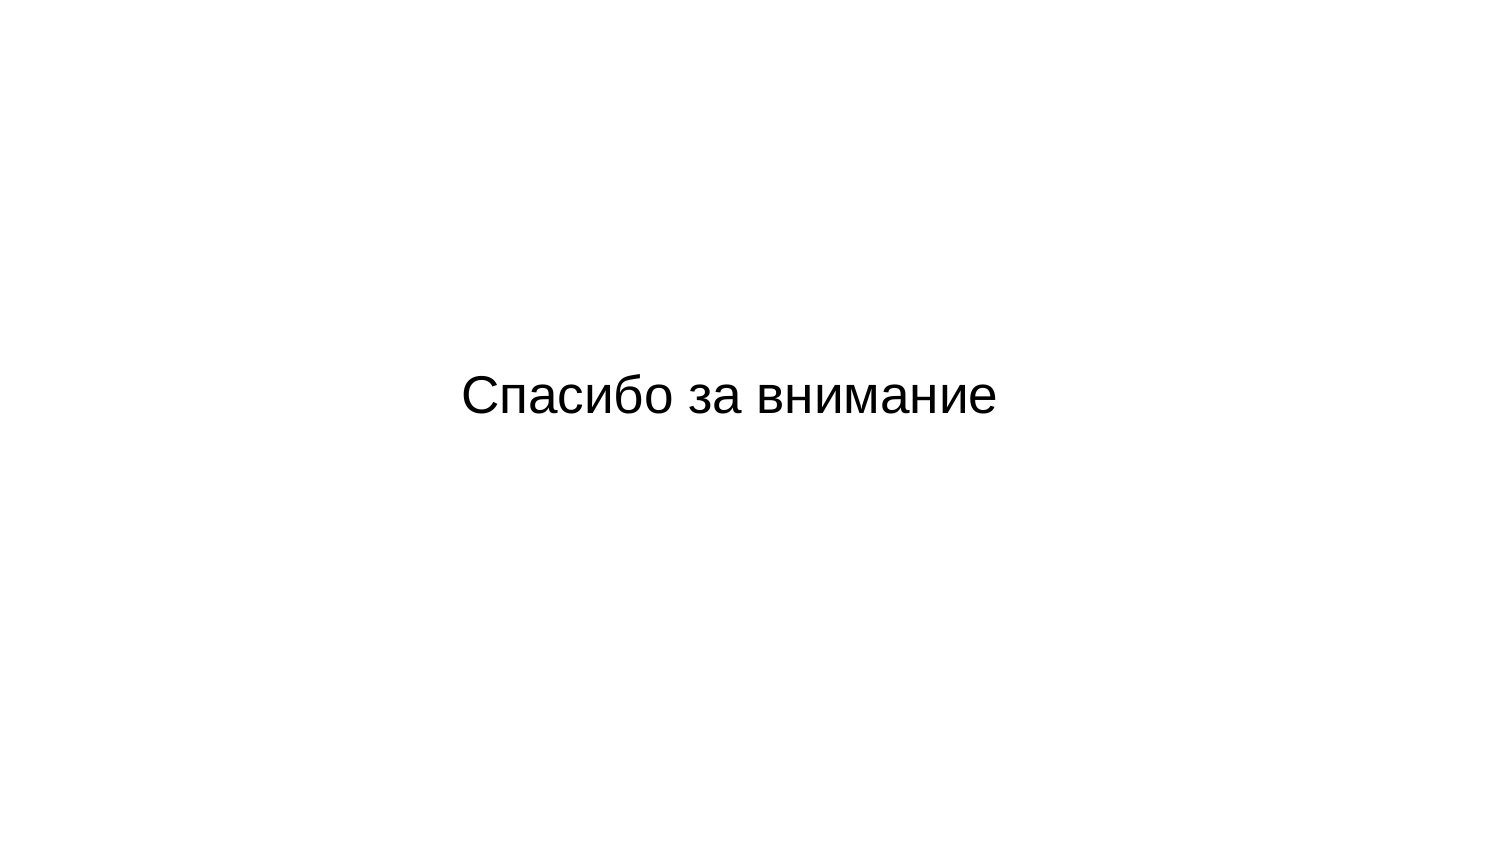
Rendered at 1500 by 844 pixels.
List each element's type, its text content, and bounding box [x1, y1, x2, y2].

title Спасибо за внимание [31, 346, 1429, 440]
